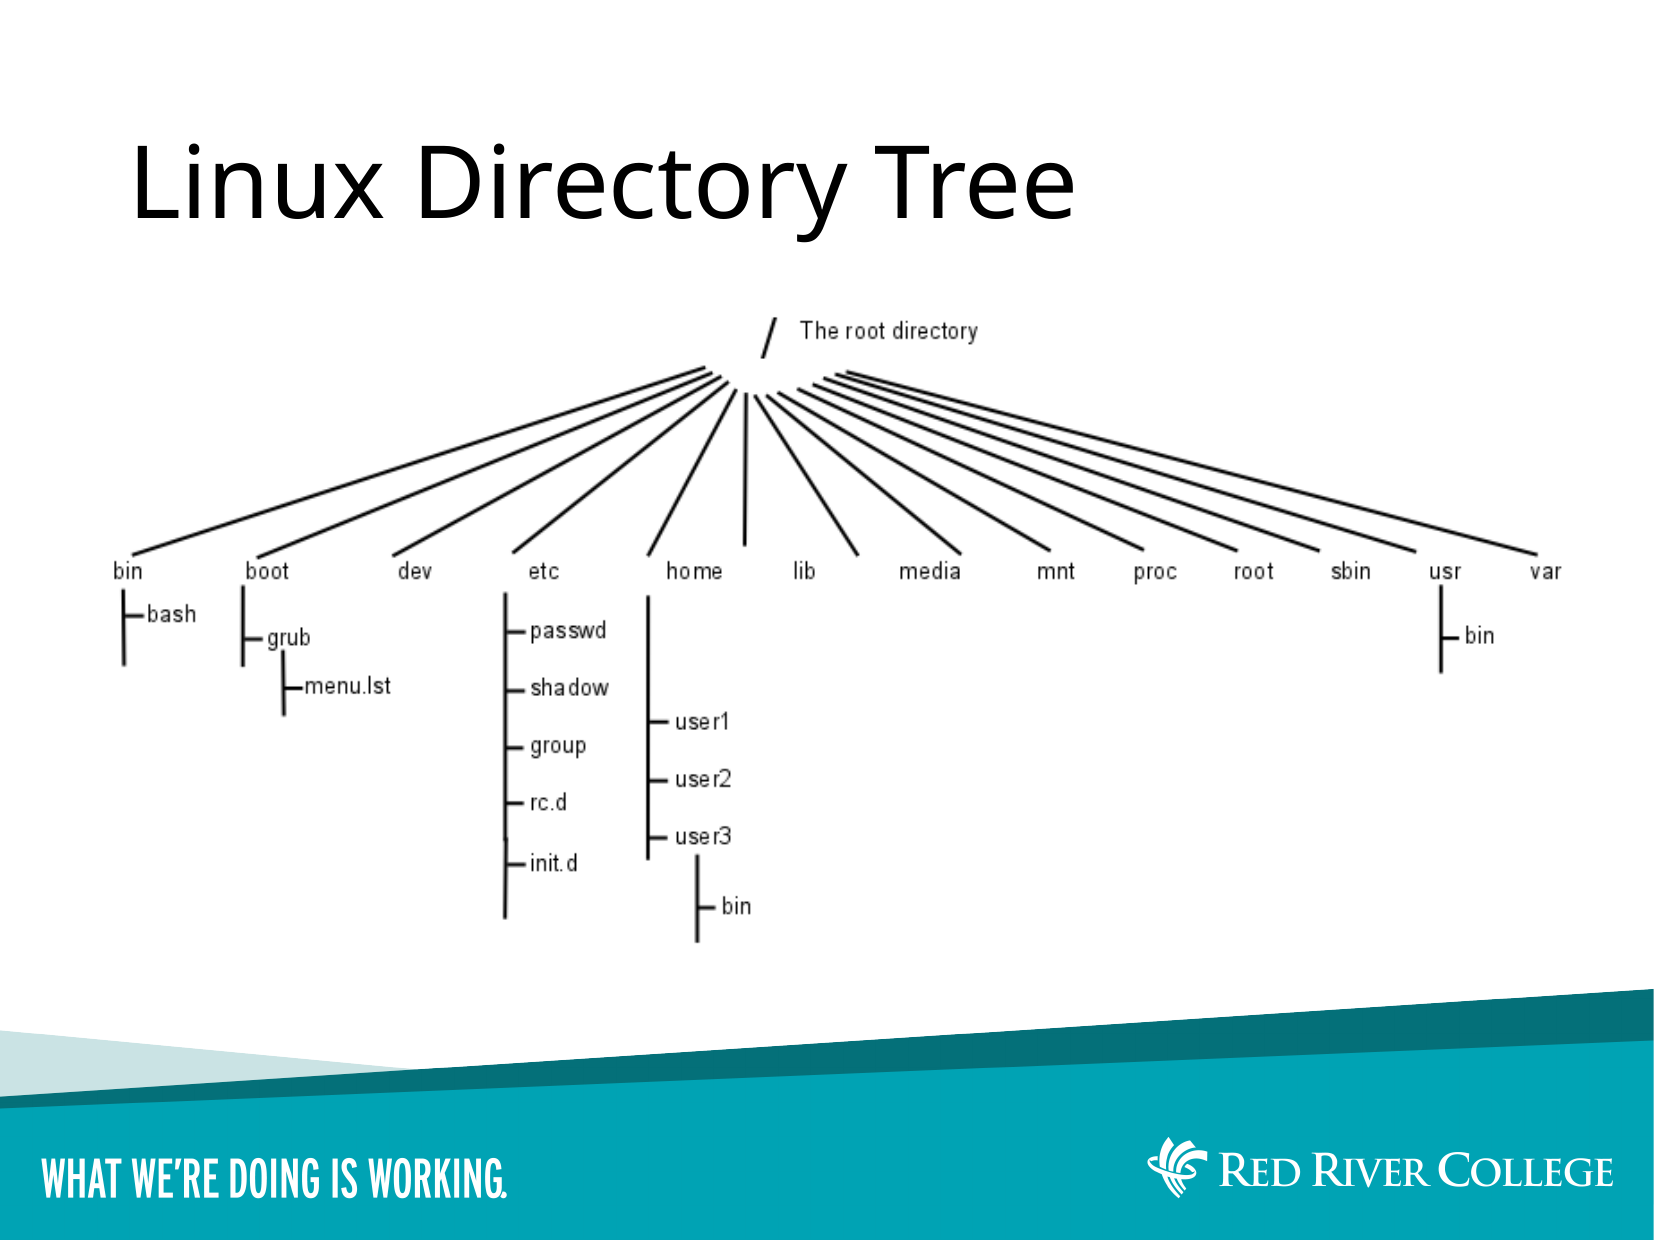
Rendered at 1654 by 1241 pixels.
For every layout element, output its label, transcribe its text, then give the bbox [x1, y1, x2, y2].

title Linux Directory Tree [113, 74, 1540, 297]
picture [0, 0, 1654, 1240]
